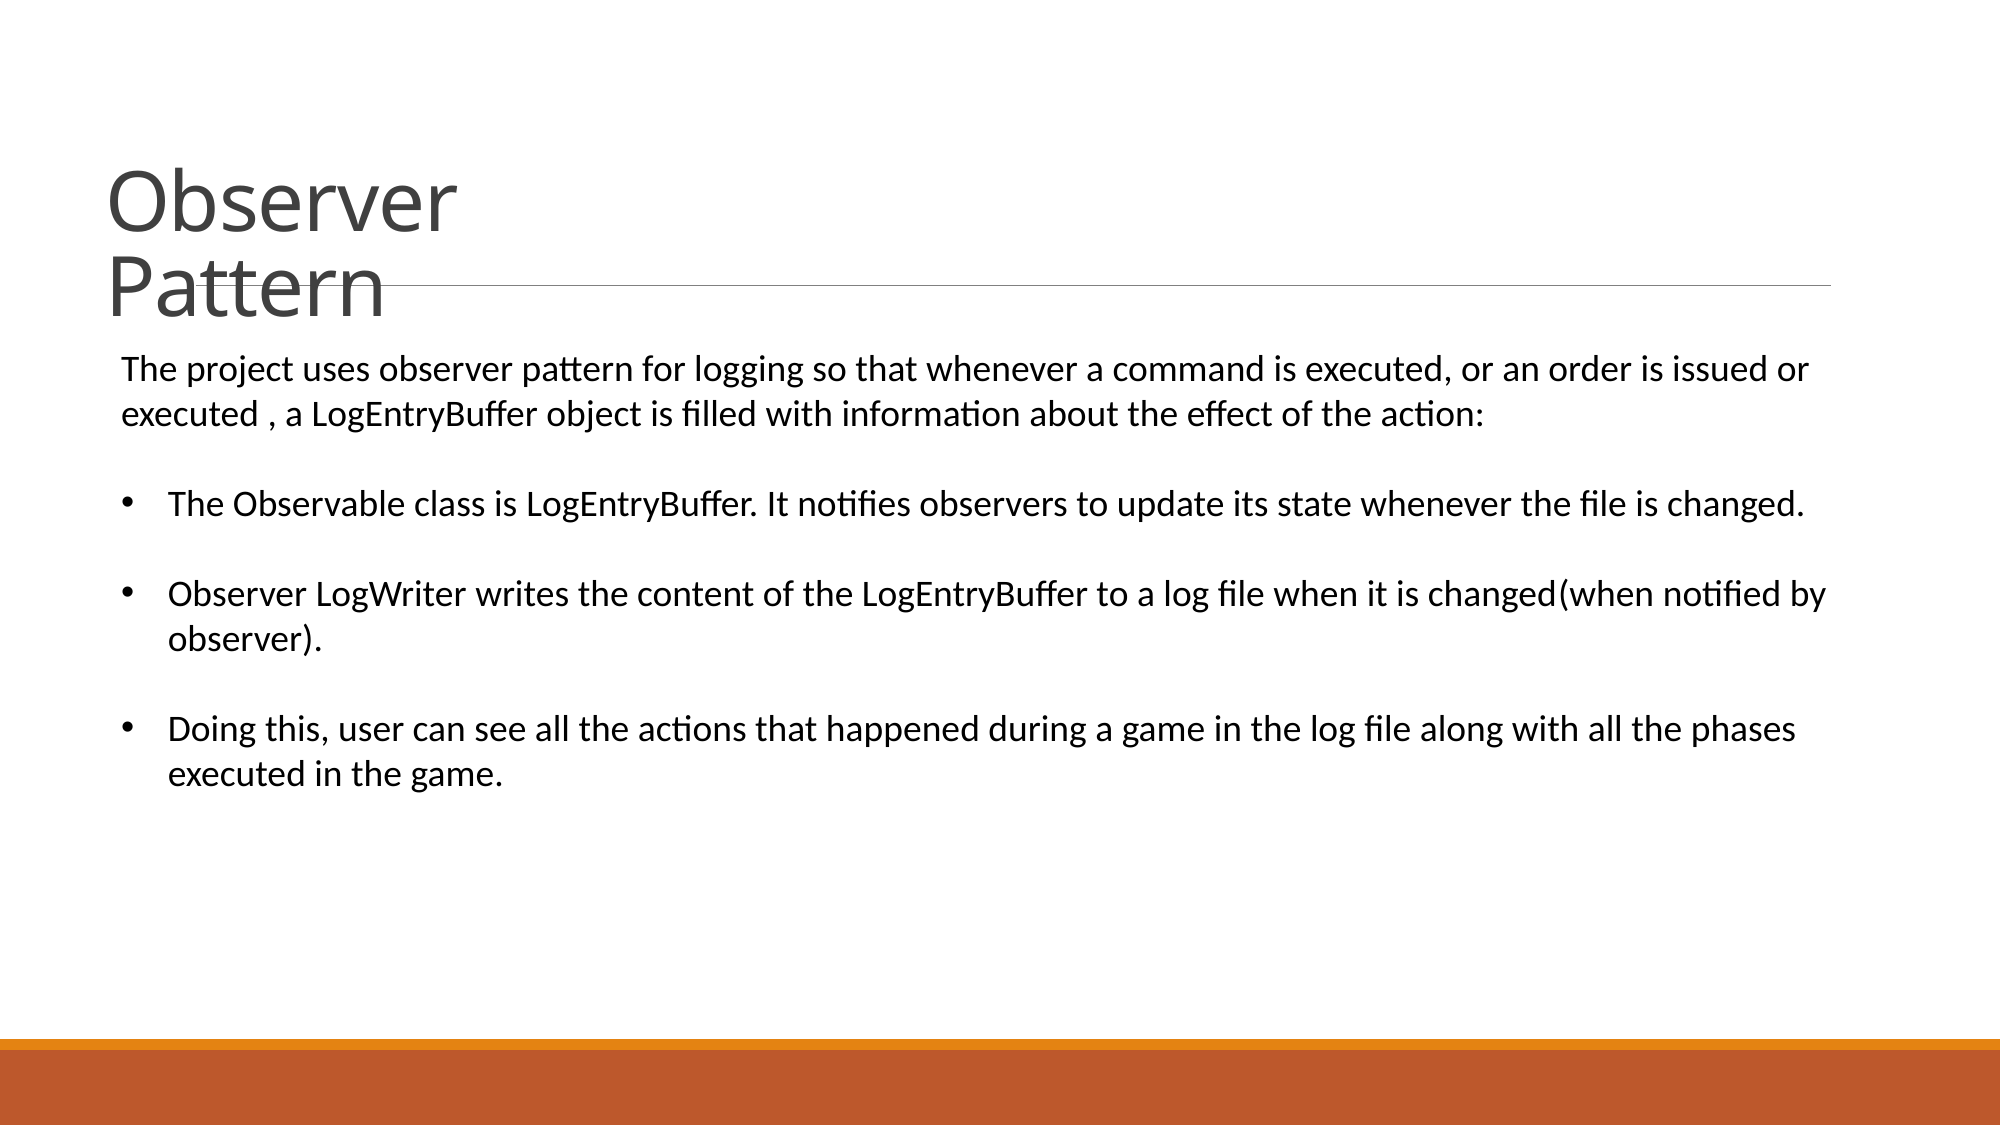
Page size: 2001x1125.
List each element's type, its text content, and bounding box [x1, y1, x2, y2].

title Observer Pattern [90, 156, 750, 239]
text_box The project uses observer pattern for logging so that whenever a command is executed, or an order is issued or executed , a LogEntryBuffer object is filled with information about the effect of the action: The Observable class is LogEntryBuffer. It notifies observers to update its state whenever the file is changed. Observer LogWriter writes the content of the LogEntryBuffer to a log file when it is changed(when notified by observer). Doing this, user can see all the actions that happened during a game in the log file along with all the phases executed in the game. [106, 336, 1894, 1125]
